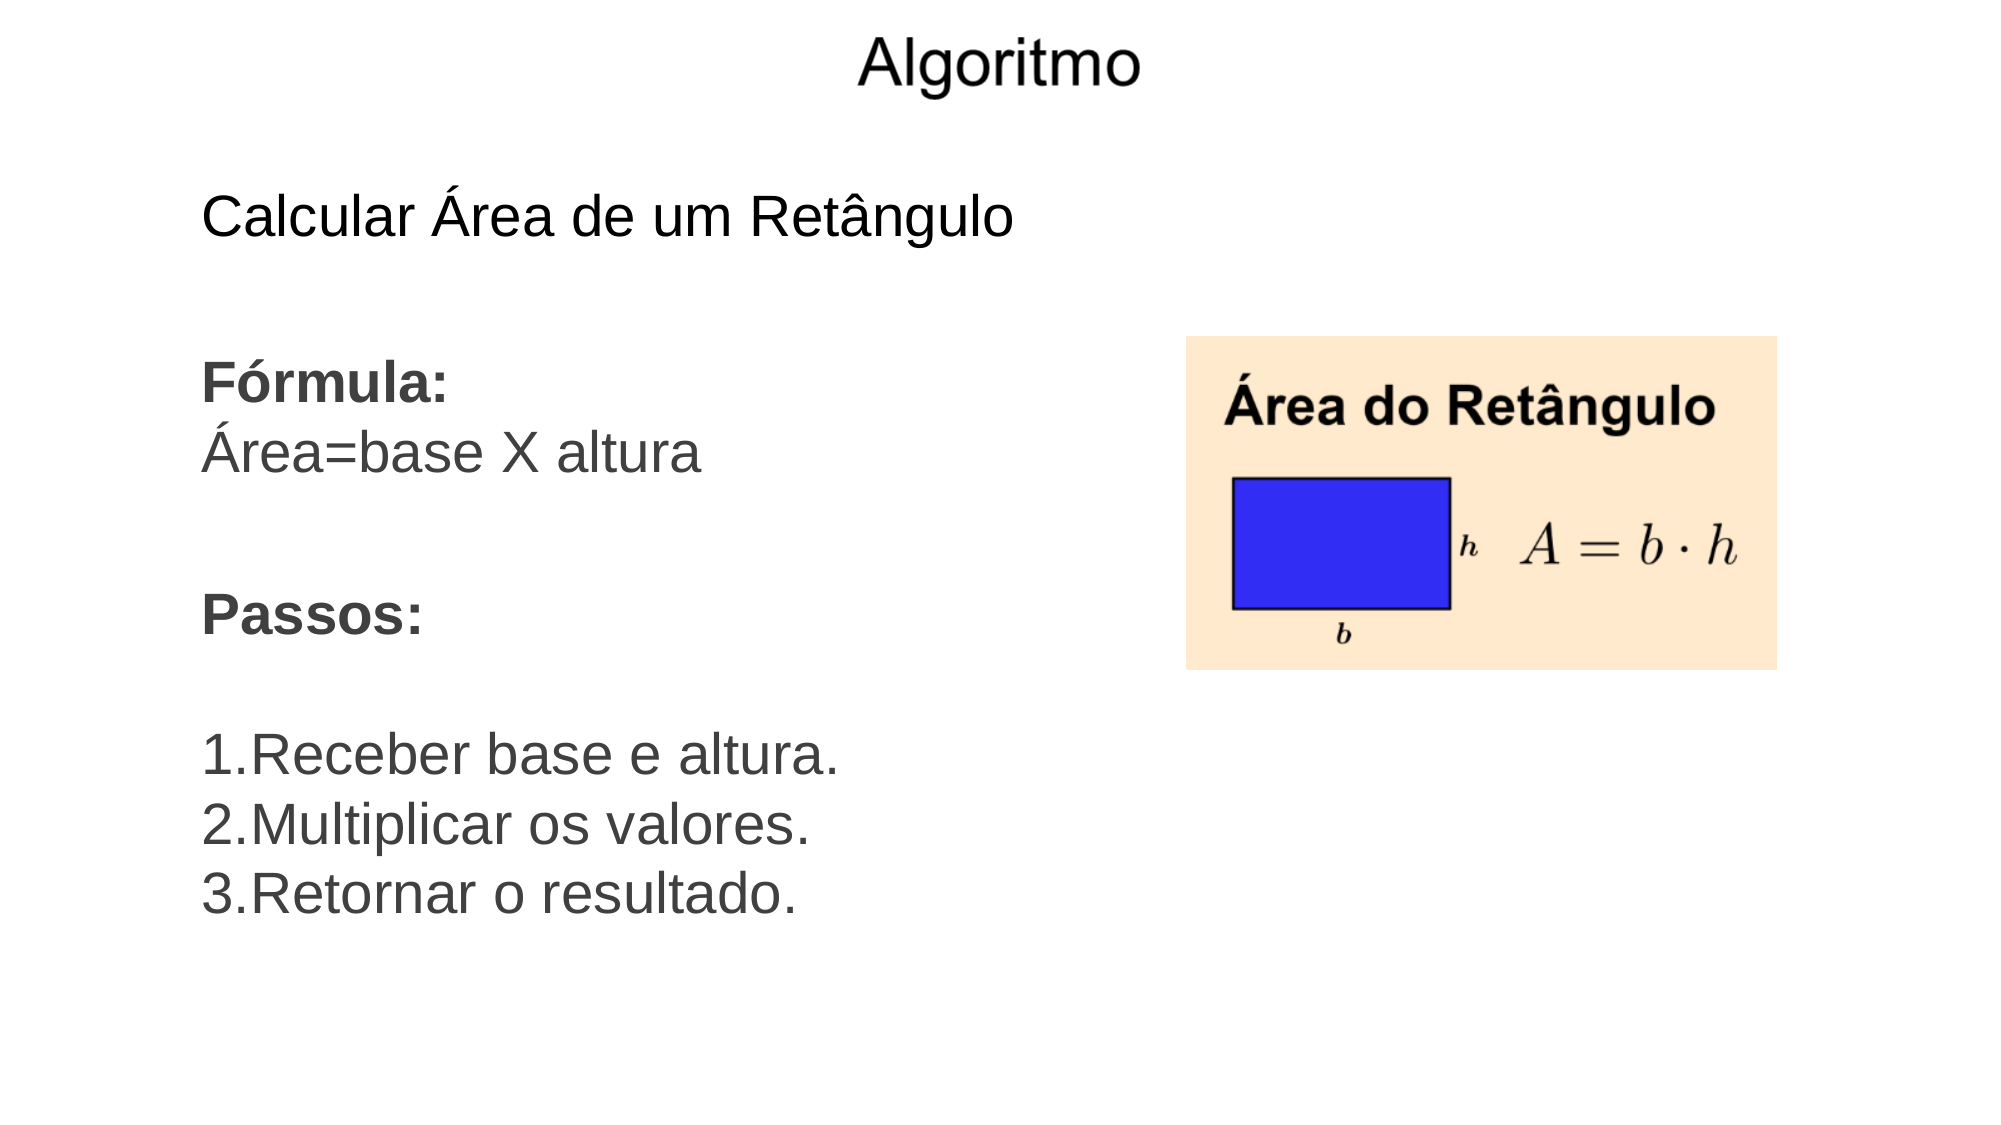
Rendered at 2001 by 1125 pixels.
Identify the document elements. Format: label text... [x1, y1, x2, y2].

picture [1186, 336, 1777, 670]
picture [499, 0, 1500, 141]
text_box Fórmula: Área=base X altura [186, 336, 740, 492]
text_box Passos: Receber base e altura. Multiplicar os valores. Retornar o resultado. [186, 568, 1187, 934]
text_box Calcular Área de um Retângulo [186, 170, 1187, 256]
